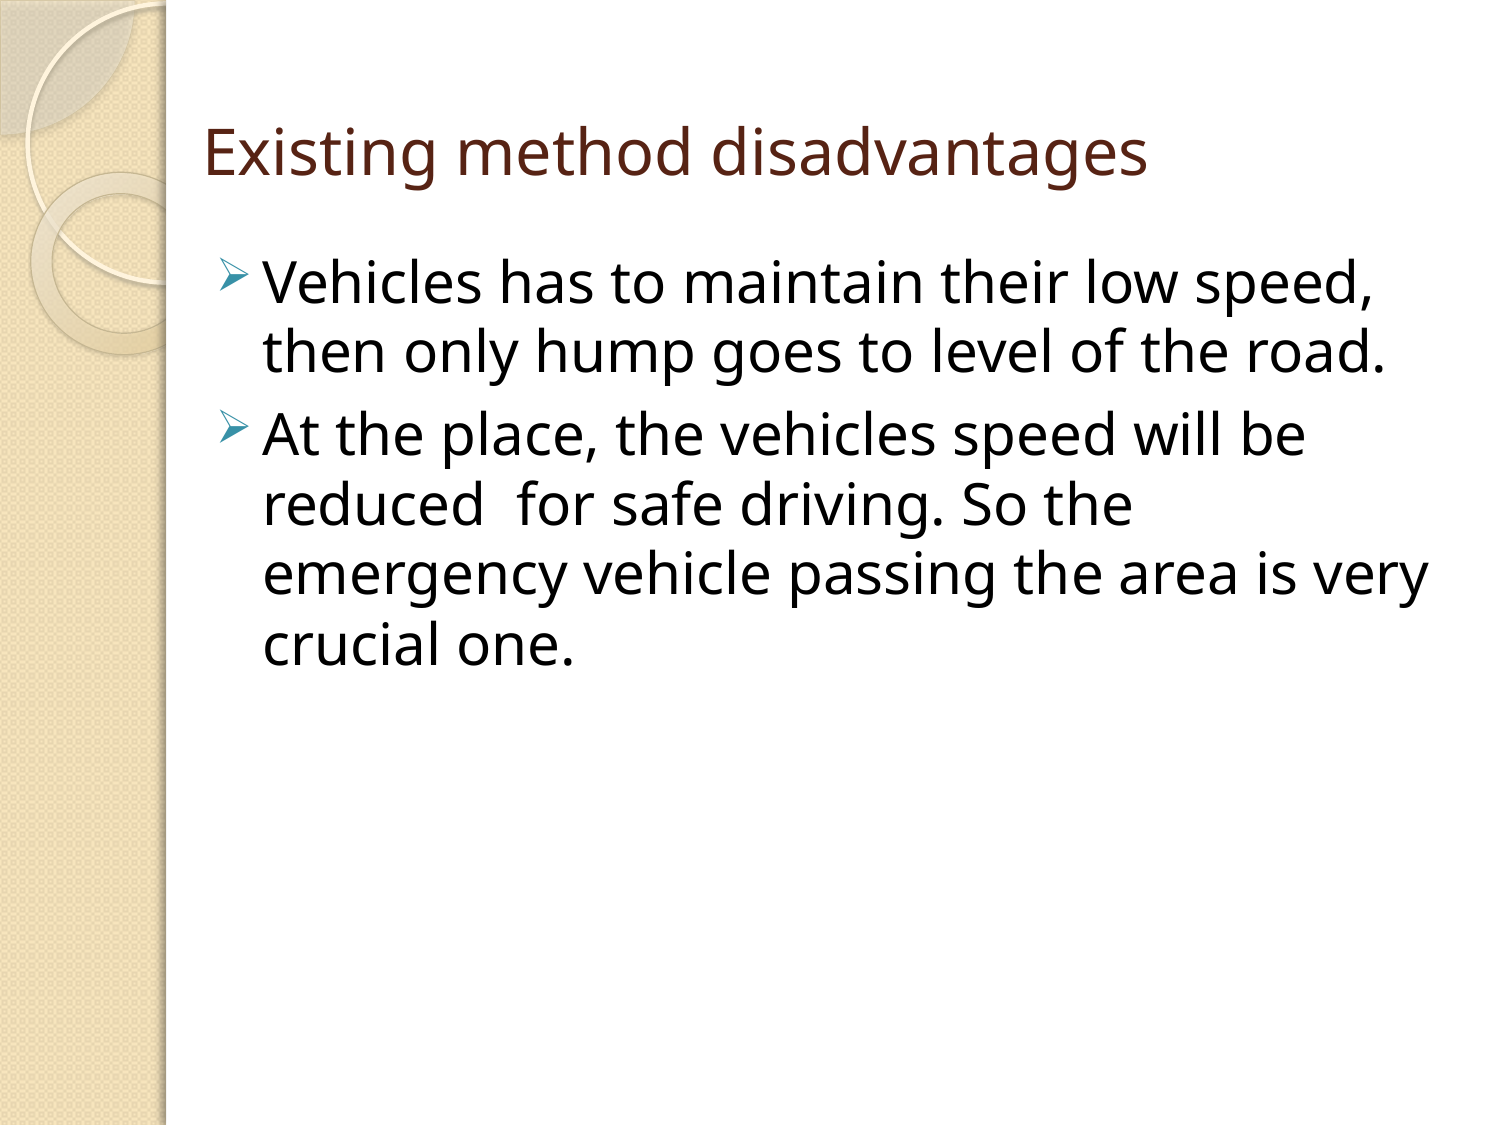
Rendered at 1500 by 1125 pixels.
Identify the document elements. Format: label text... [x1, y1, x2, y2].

title Existing method disadvantages [187, 75, 1200, 225]
list Vehicles has to maintain their low speed, then only hump goes to level of the road. At the place, the vehicles speed will be reduced for safe driving. So the emergency vehicle passing the area is very crucial one. [187, 237, 1466, 1025]
